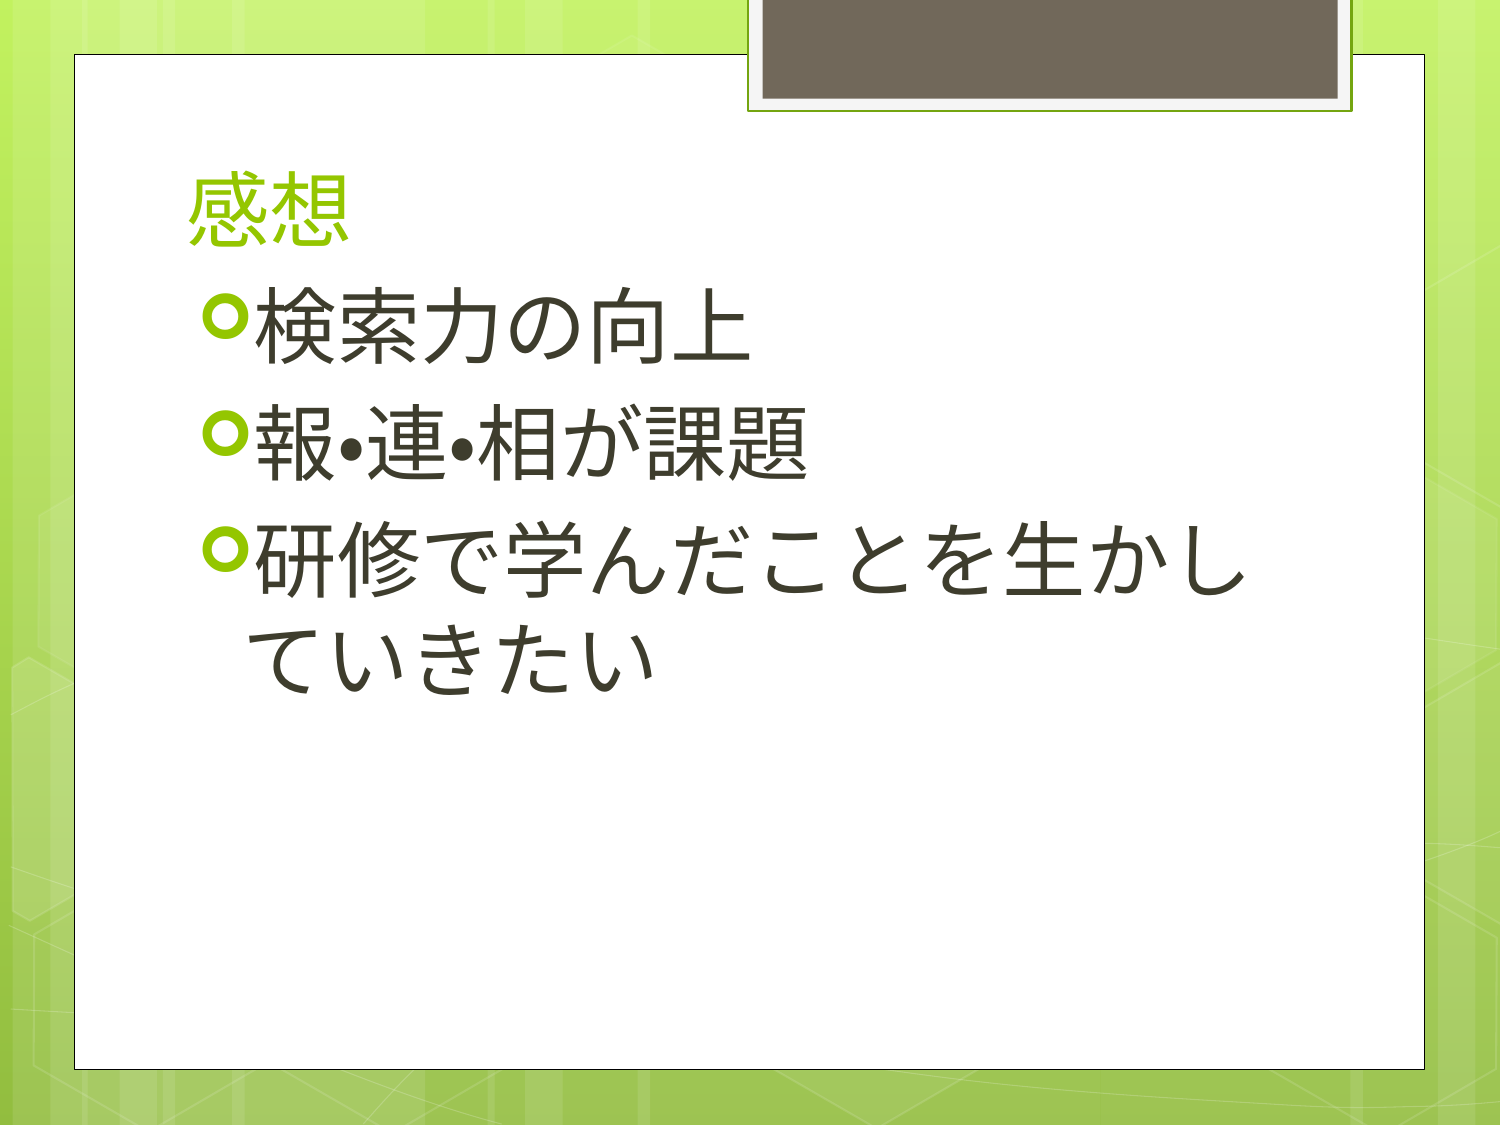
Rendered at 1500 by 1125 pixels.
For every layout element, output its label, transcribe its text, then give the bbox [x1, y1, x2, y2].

list 検索力の向上 報・連・相が課題 研修で学んだことを生かしていきたい [171, 267, 1283, 957]
title 感想 [171, 78, 1324, 266]
